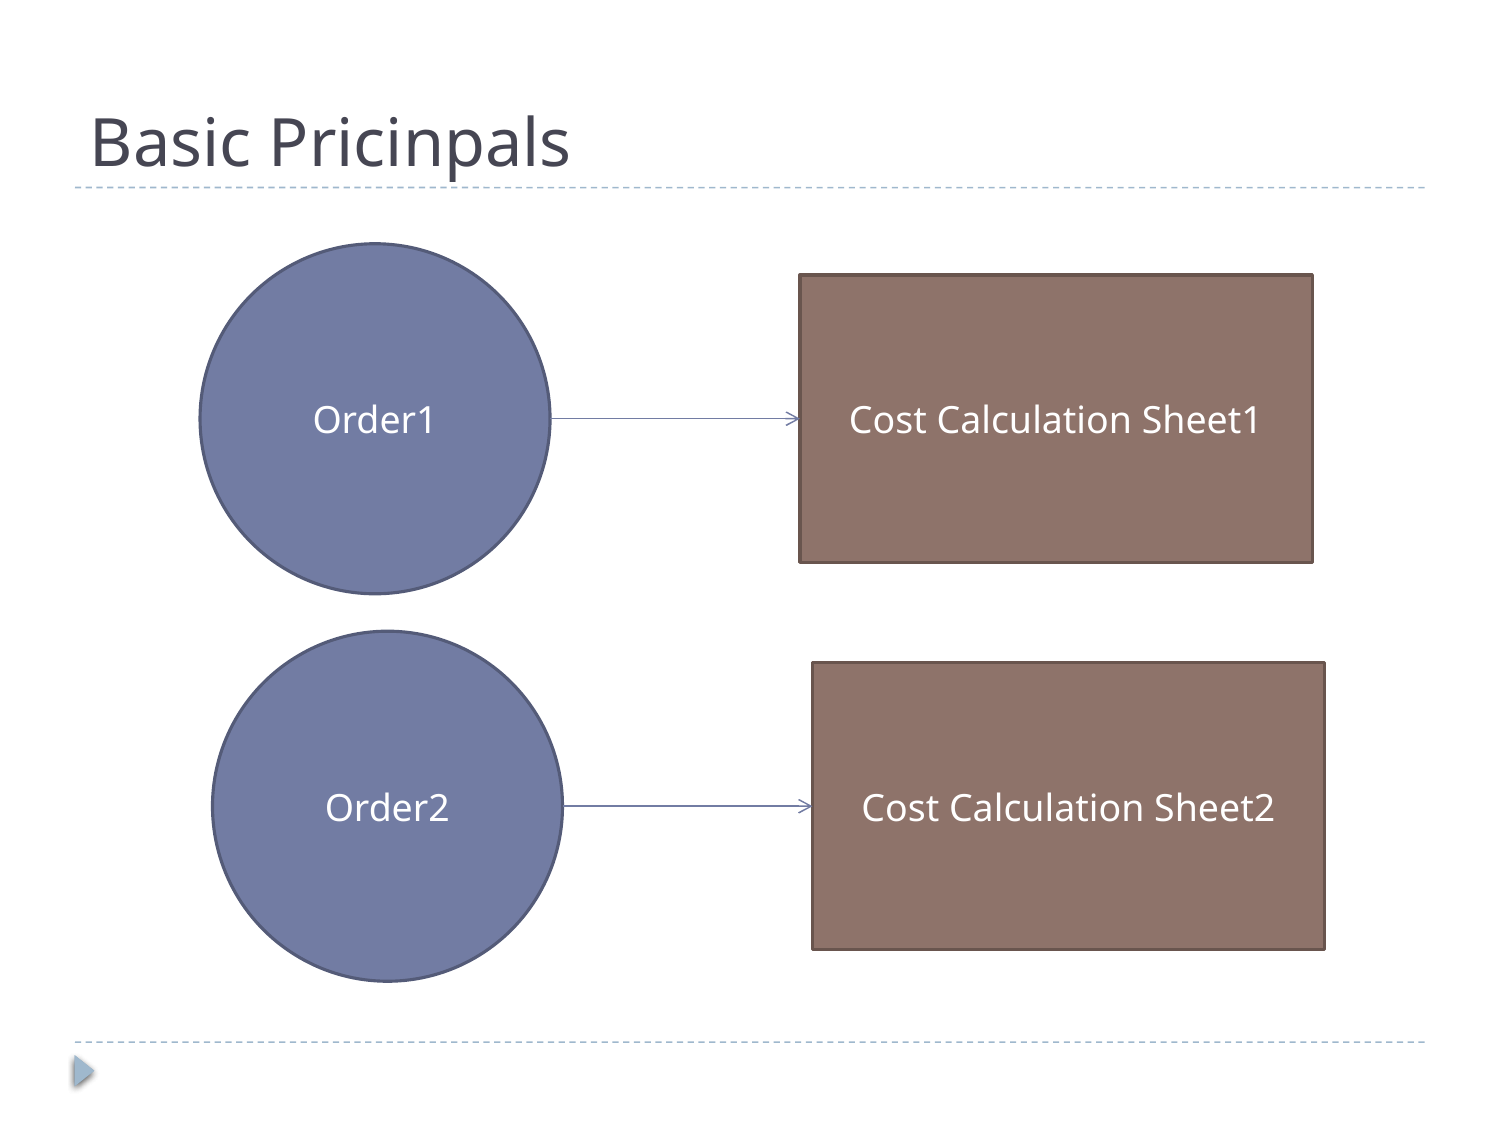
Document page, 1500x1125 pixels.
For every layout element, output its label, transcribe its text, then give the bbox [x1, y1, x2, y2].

text_box Order2 [210, 629, 565, 983]
text_box Order1 [198, 242, 552, 596]
text_box Cost Calculation Sheet2 [811, 661, 1326, 951]
title Basic Pricinpals [75, 37, 1425, 188]
text_box Cost Calculation Sheet1 [798, 273, 1314, 564]
